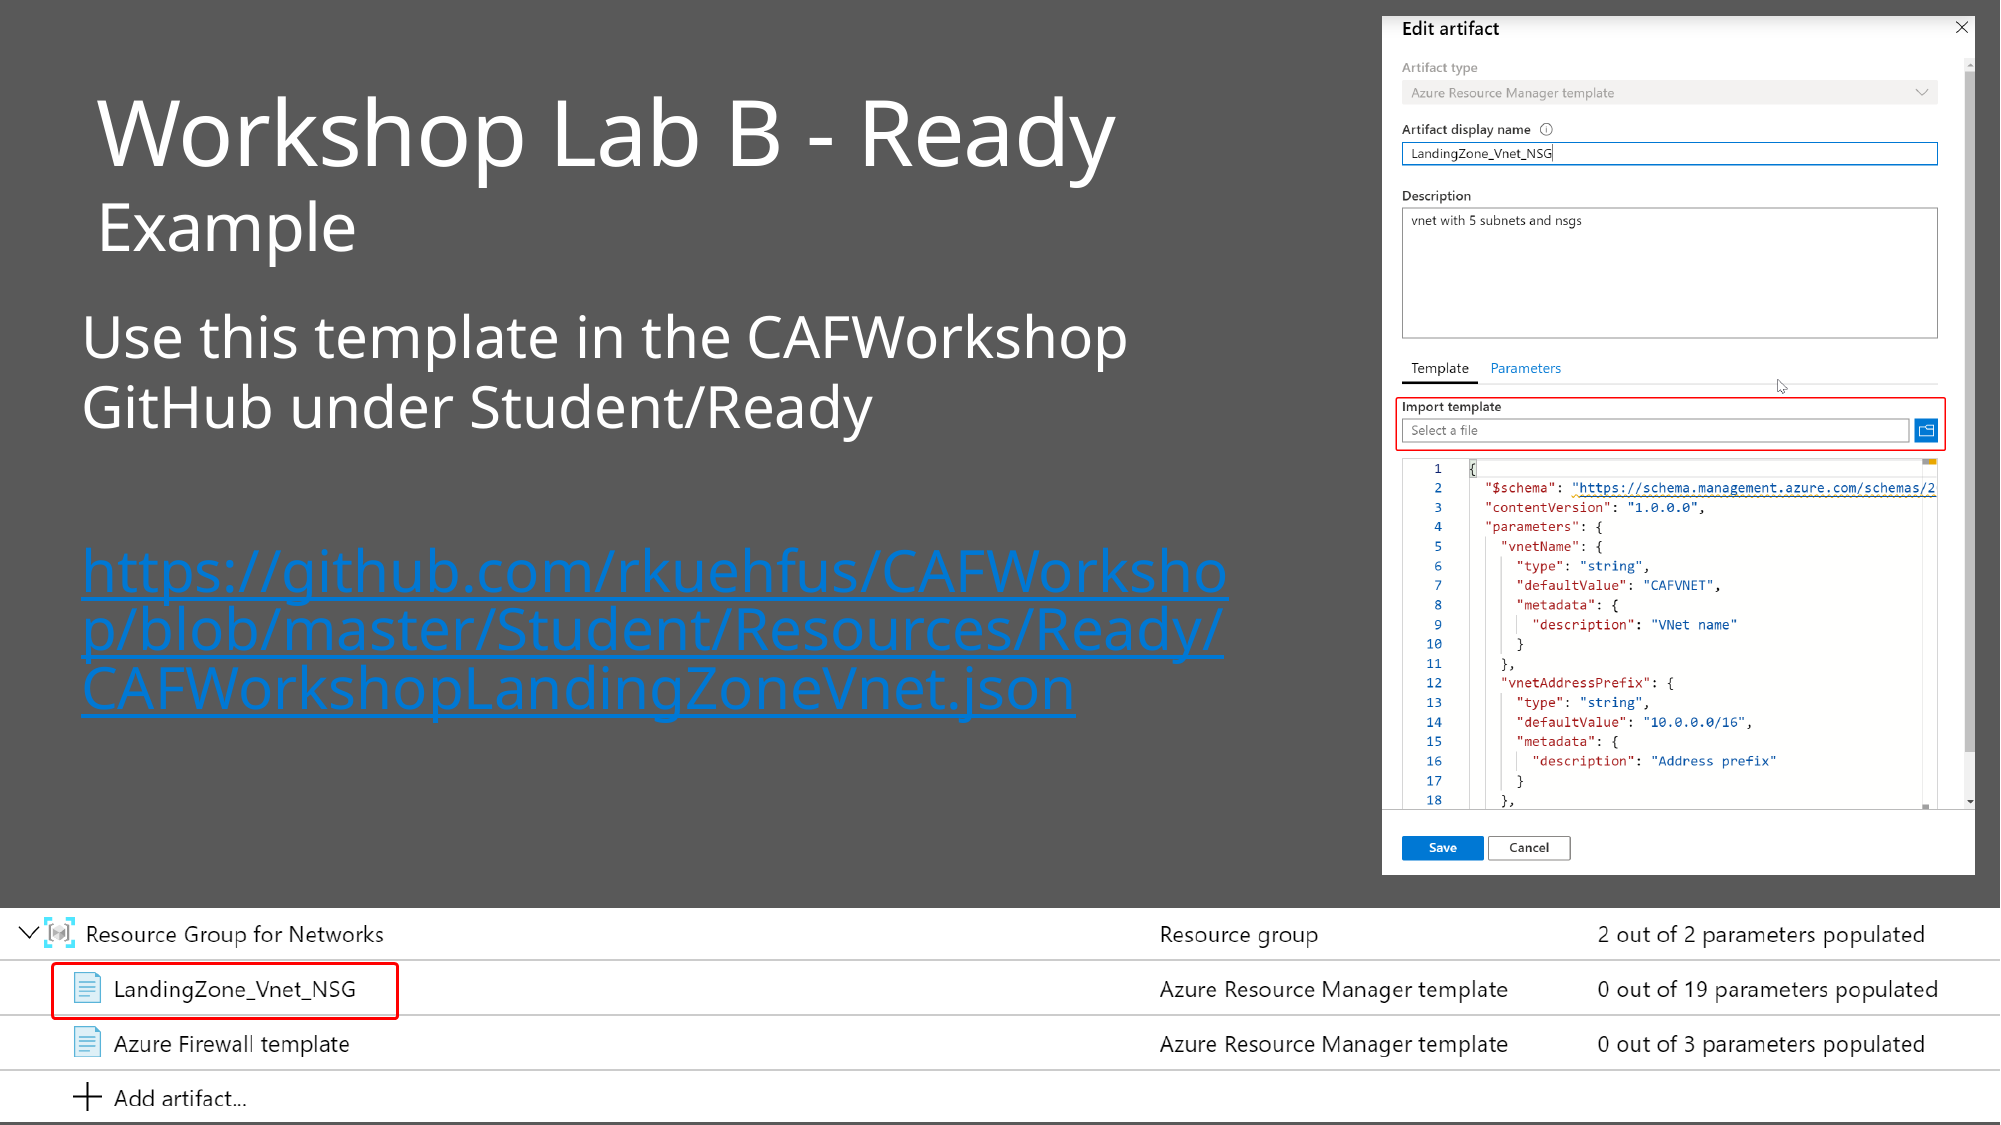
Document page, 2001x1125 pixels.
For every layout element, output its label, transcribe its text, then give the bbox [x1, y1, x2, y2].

title Workshop Lab B - Ready Example [96, 75, 1382, 267]
picture [0, 908, 2000, 1123]
list Use this template in the CAFWorkshop GitHub under Student/Ready https://github.com/rkuehfus/CAFWorkshop/blob/master/Student/Resources/Ready/CAFWorkshopLandingZoneVnet.json [81, 300, 1249, 612]
picture [1382, 16, 1975, 875]
